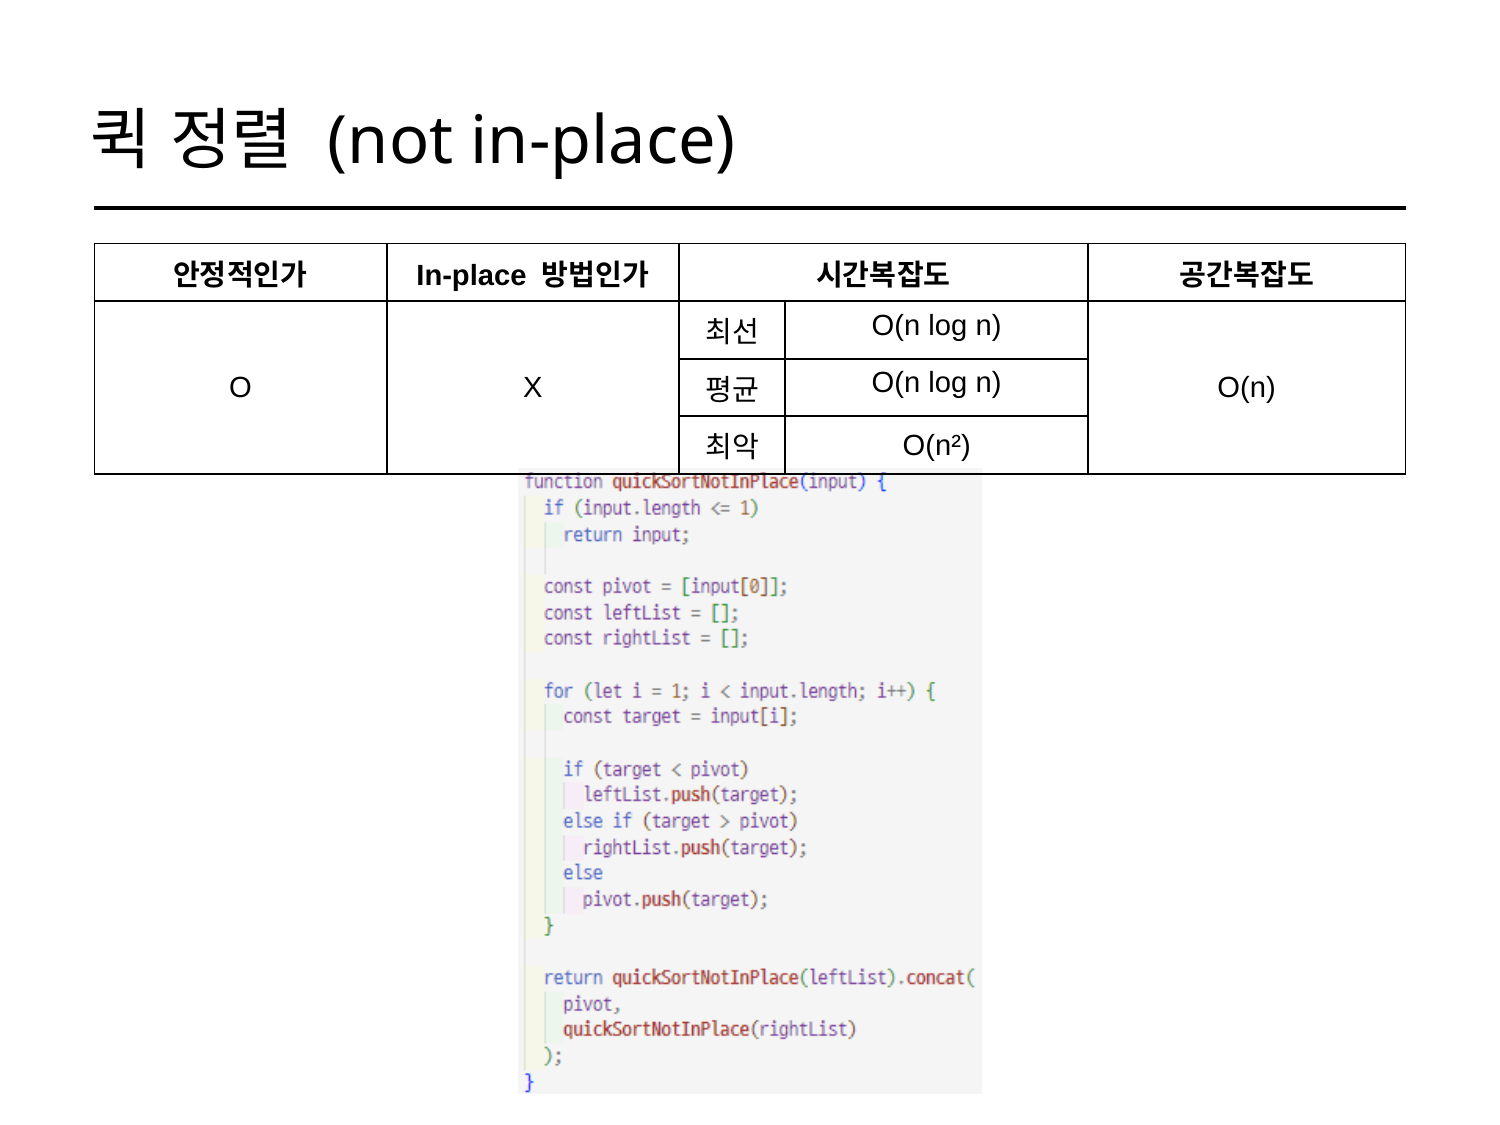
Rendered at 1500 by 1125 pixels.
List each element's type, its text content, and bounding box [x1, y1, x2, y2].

picture [518, 468, 982, 1094]
table_cell 최선 [680, 302, 784, 358]
table_cell O(n log n) [786, 302, 1087, 358]
table_cell 최악 [680, 417, 784, 468]
table_cell O(n²) [786, 417, 1087, 473]
title 퀵 정렬 (not in-place) [75, 31, 1425, 244]
table_header 시간복잡도 [680, 244, 1087, 300]
table_header In-place 방법인가 [388, 244, 678, 300]
table_cell 평균 [680, 360, 784, 415]
table_header 공간복잡도 [1089, 244, 1405, 300]
table_cell O [95, 302, 386, 473]
table_cell X [388, 302, 678, 473]
table_cell O(n) [1089, 302, 1405, 473]
table_header 안정적인가 [95, 244, 386, 300]
table_cell O(n log n) [786, 360, 1087, 415]
